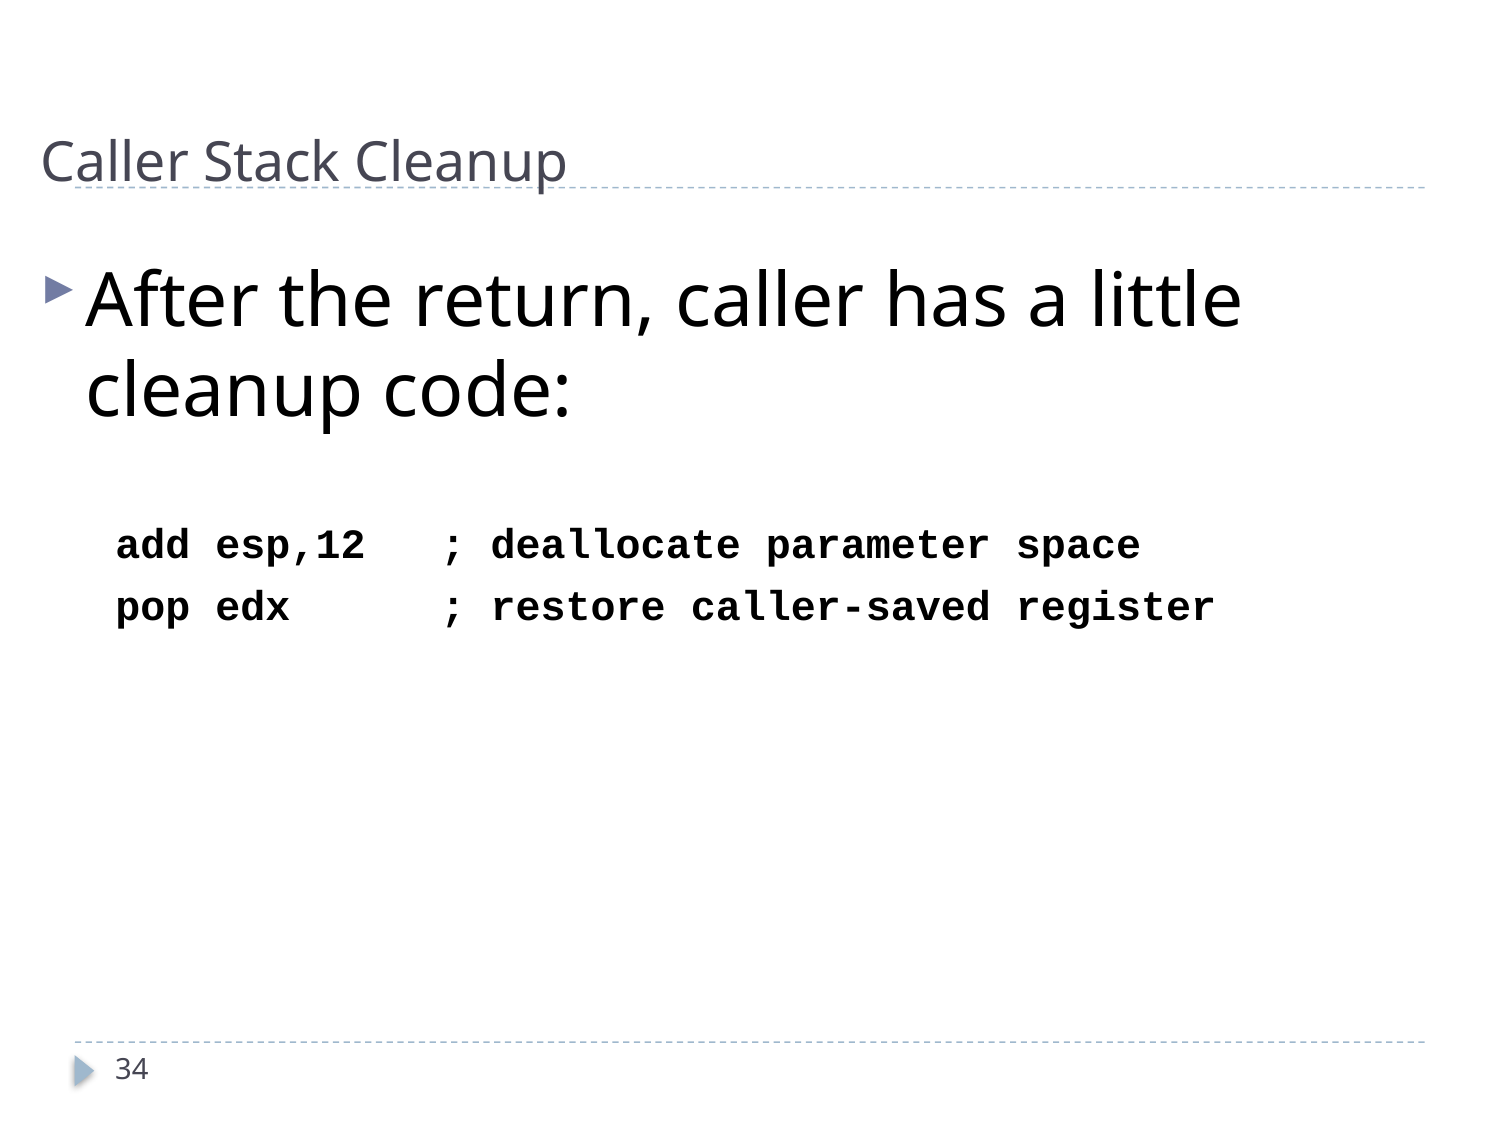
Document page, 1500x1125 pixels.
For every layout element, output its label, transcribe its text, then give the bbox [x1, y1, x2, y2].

slide_number 34 [100, 1042, 426, 1103]
title Caller Stack Cleanup [25, 118, 1455, 201]
list After the return, caller has a little cleanup code: add esp,12 ; deallocate parameter space pop edx ; restore caller-saved register [25, 243, 1379, 698]
